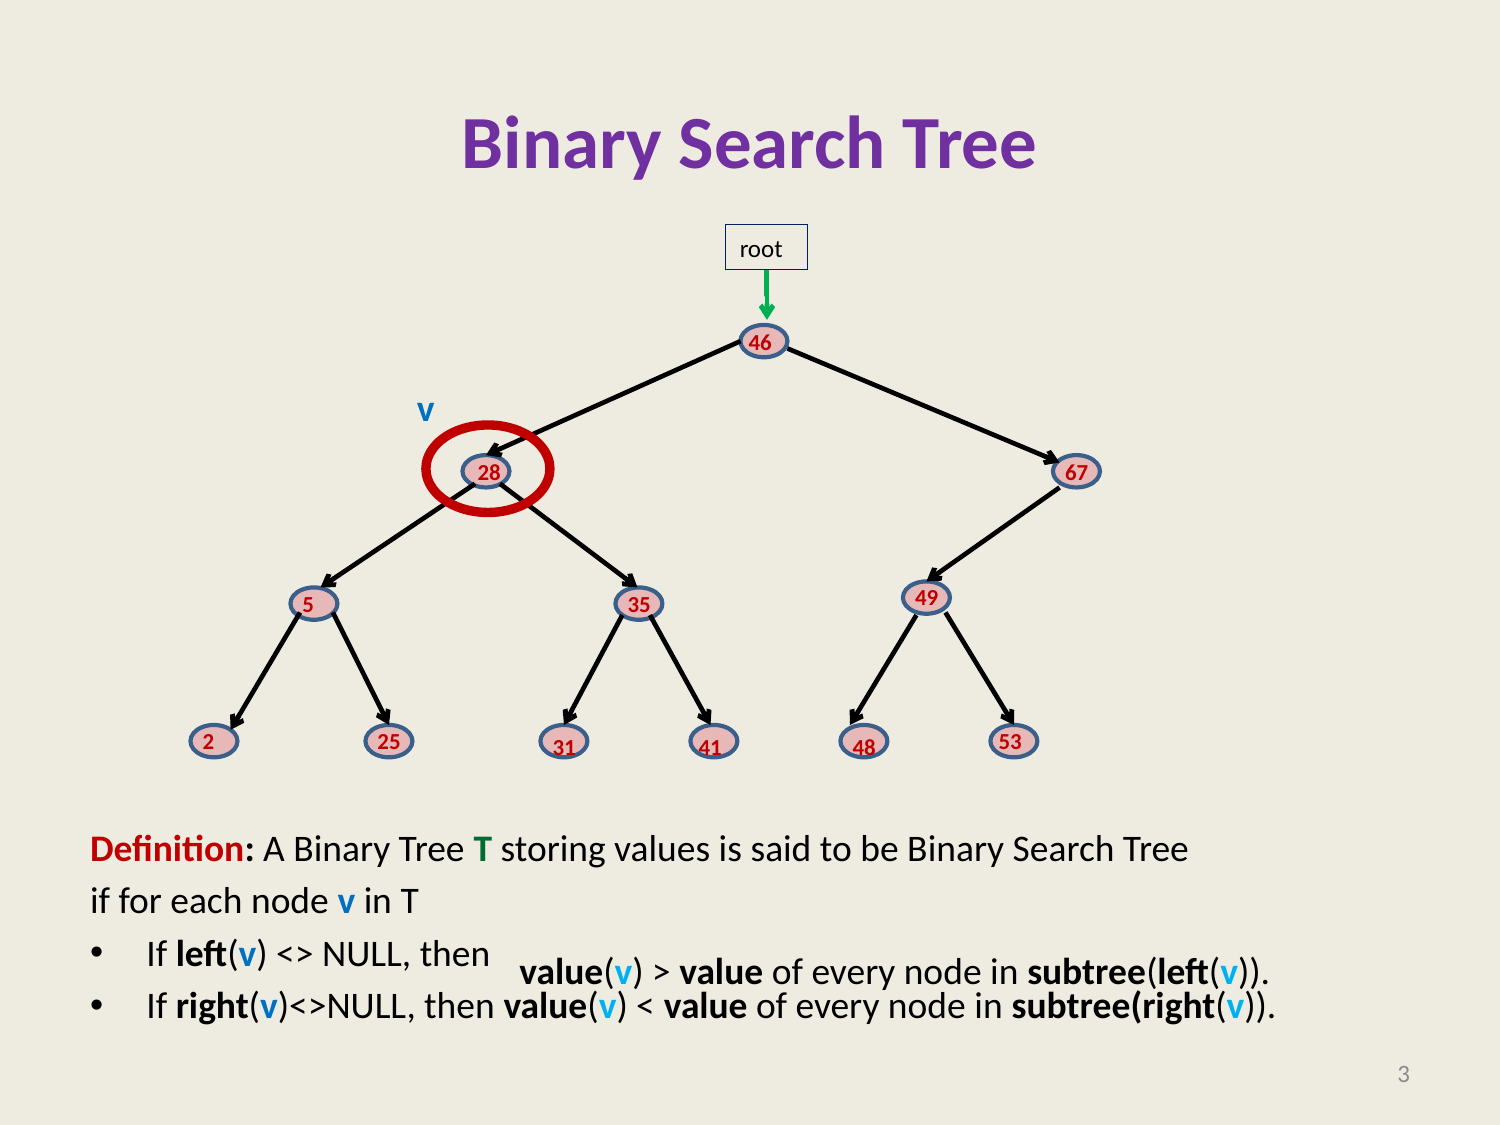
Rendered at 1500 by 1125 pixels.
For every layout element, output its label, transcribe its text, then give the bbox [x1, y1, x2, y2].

text_box value(v) > value of every node in subtree(left(v)). [504, 939, 1286, 1000]
list Definition: A Binary Tree T storing values is said to be Binary Search Tree if for each node v in T If left(v) <> NULL, then If right(v)<>NULL, then value(v) < value of every node in subtree(right(v)). [75, 262, 1425, 1050]
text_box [187, 224, 1105, 769]
slide_number 3 [1074, 1042, 1425, 1103]
title Binary Search Tree [75, 45, 1425, 233]
